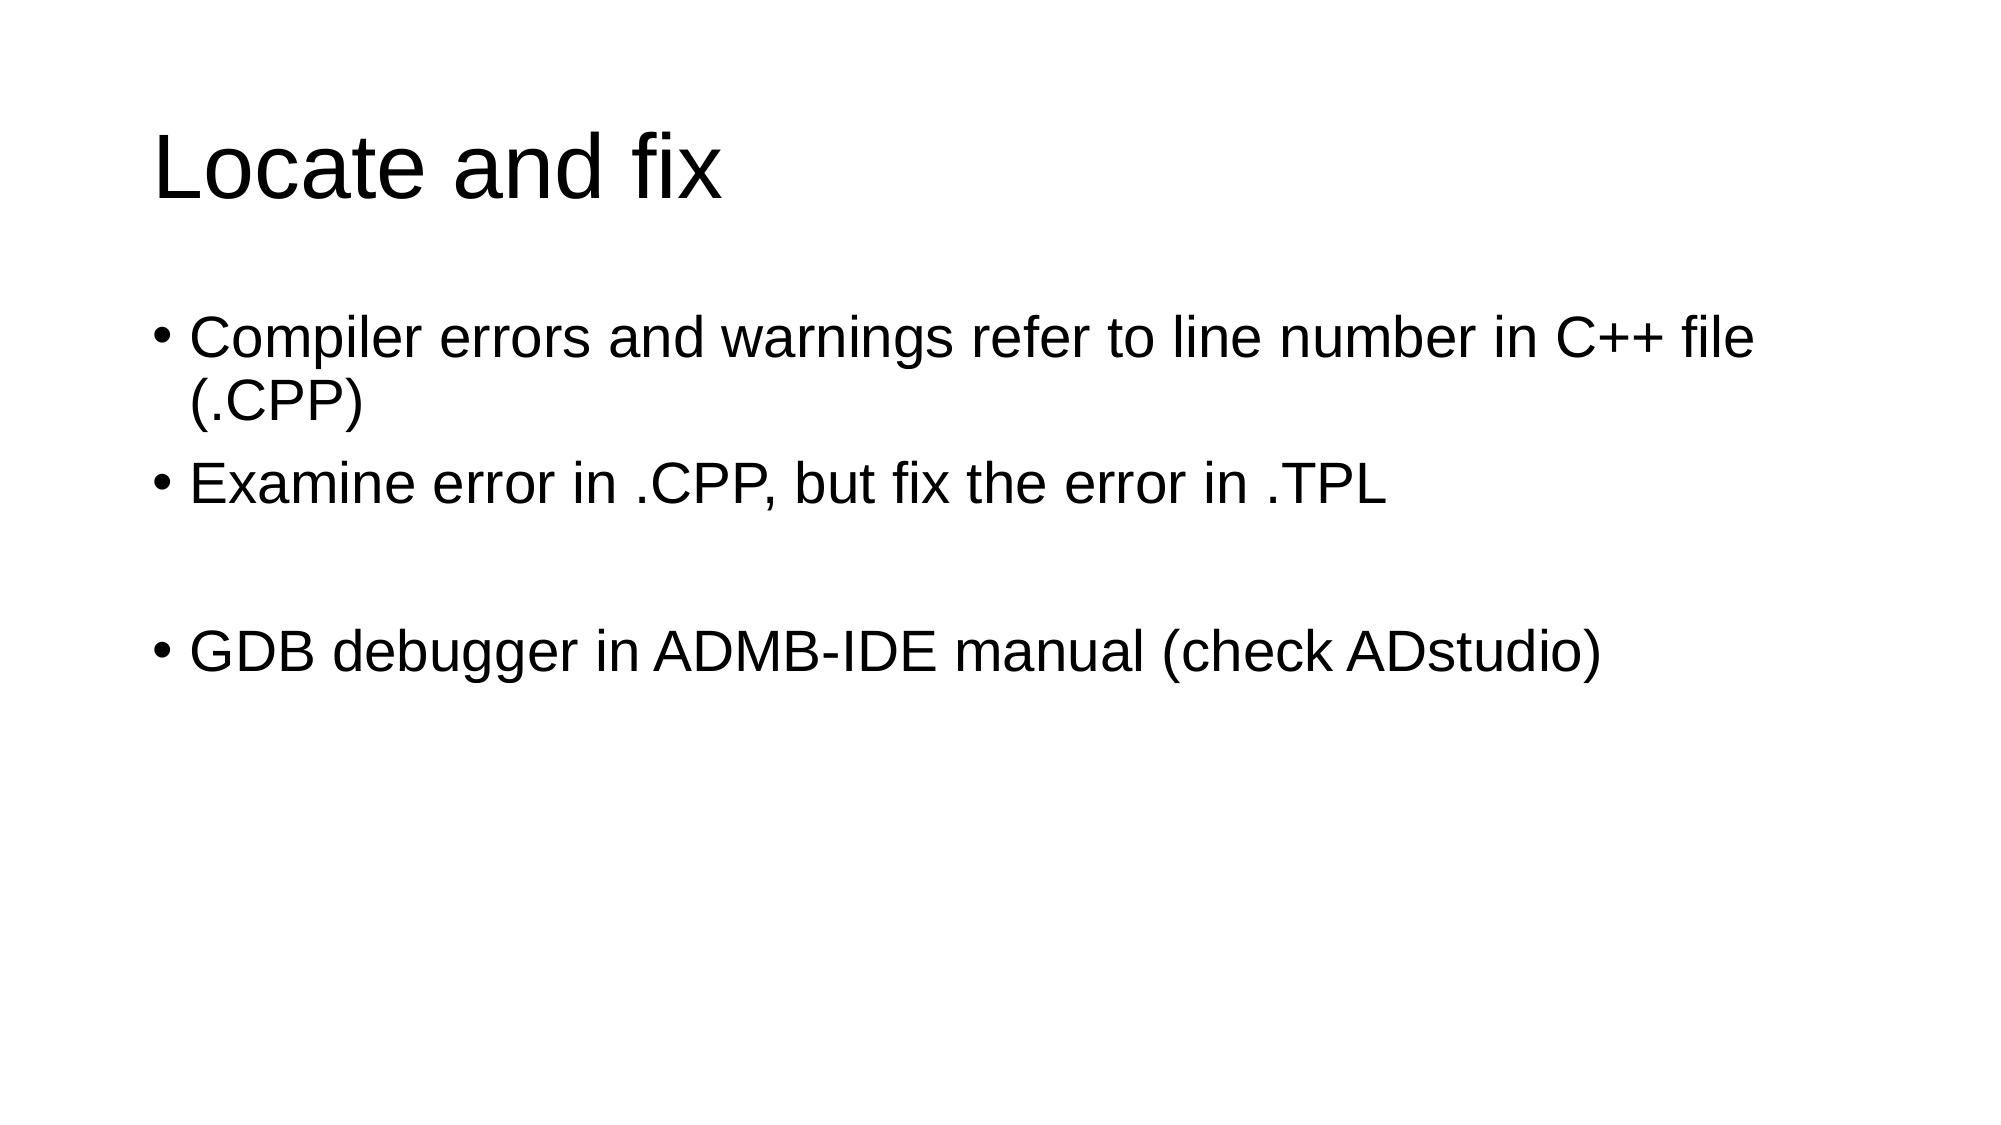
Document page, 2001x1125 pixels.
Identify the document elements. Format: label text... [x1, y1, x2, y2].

title Locate and fix [137, 59, 1863, 278]
list Compiler errors and warnings refer to line number in C++ file (.CPP) Examine error in .CPP, but fix the error in .TPL GDB debugger in ADMB-IDE manual (check ADstudio) [137, 299, 1863, 1014]
